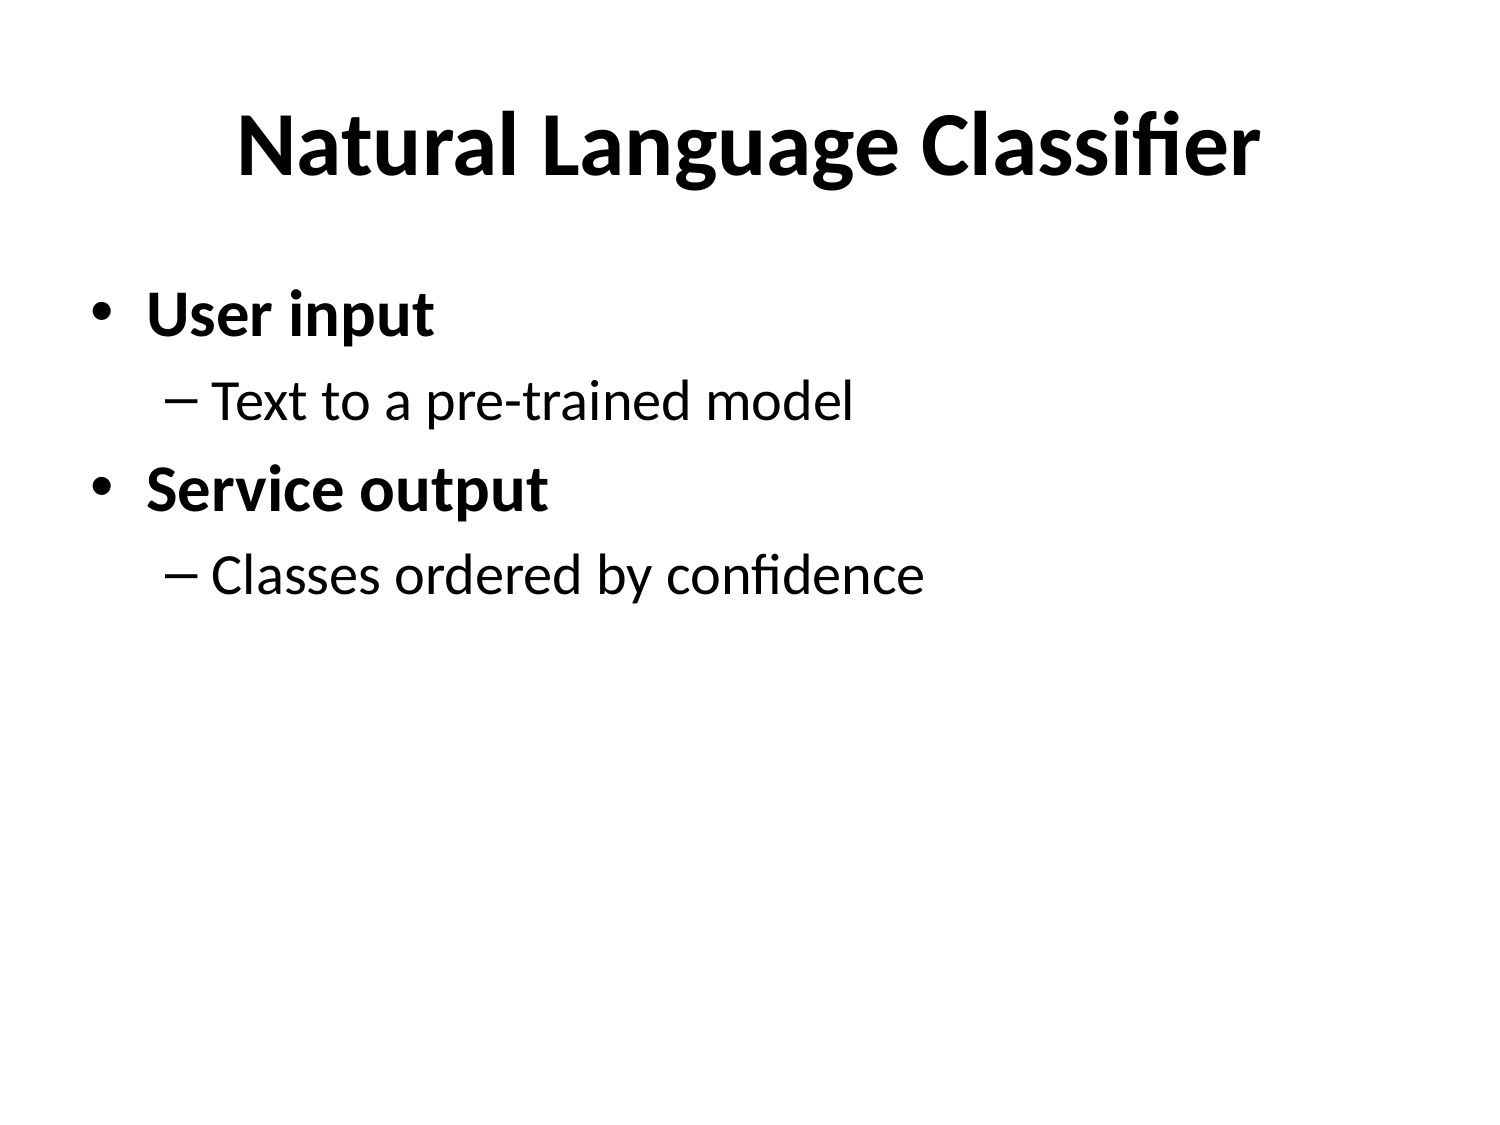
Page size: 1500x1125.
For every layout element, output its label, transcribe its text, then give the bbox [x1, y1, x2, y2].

list User input Text to a pre-trained model Service output Classes ordered by confidence [75, 262, 1425, 1005]
title Natural Language Classifier [75, 45, 1425, 233]
